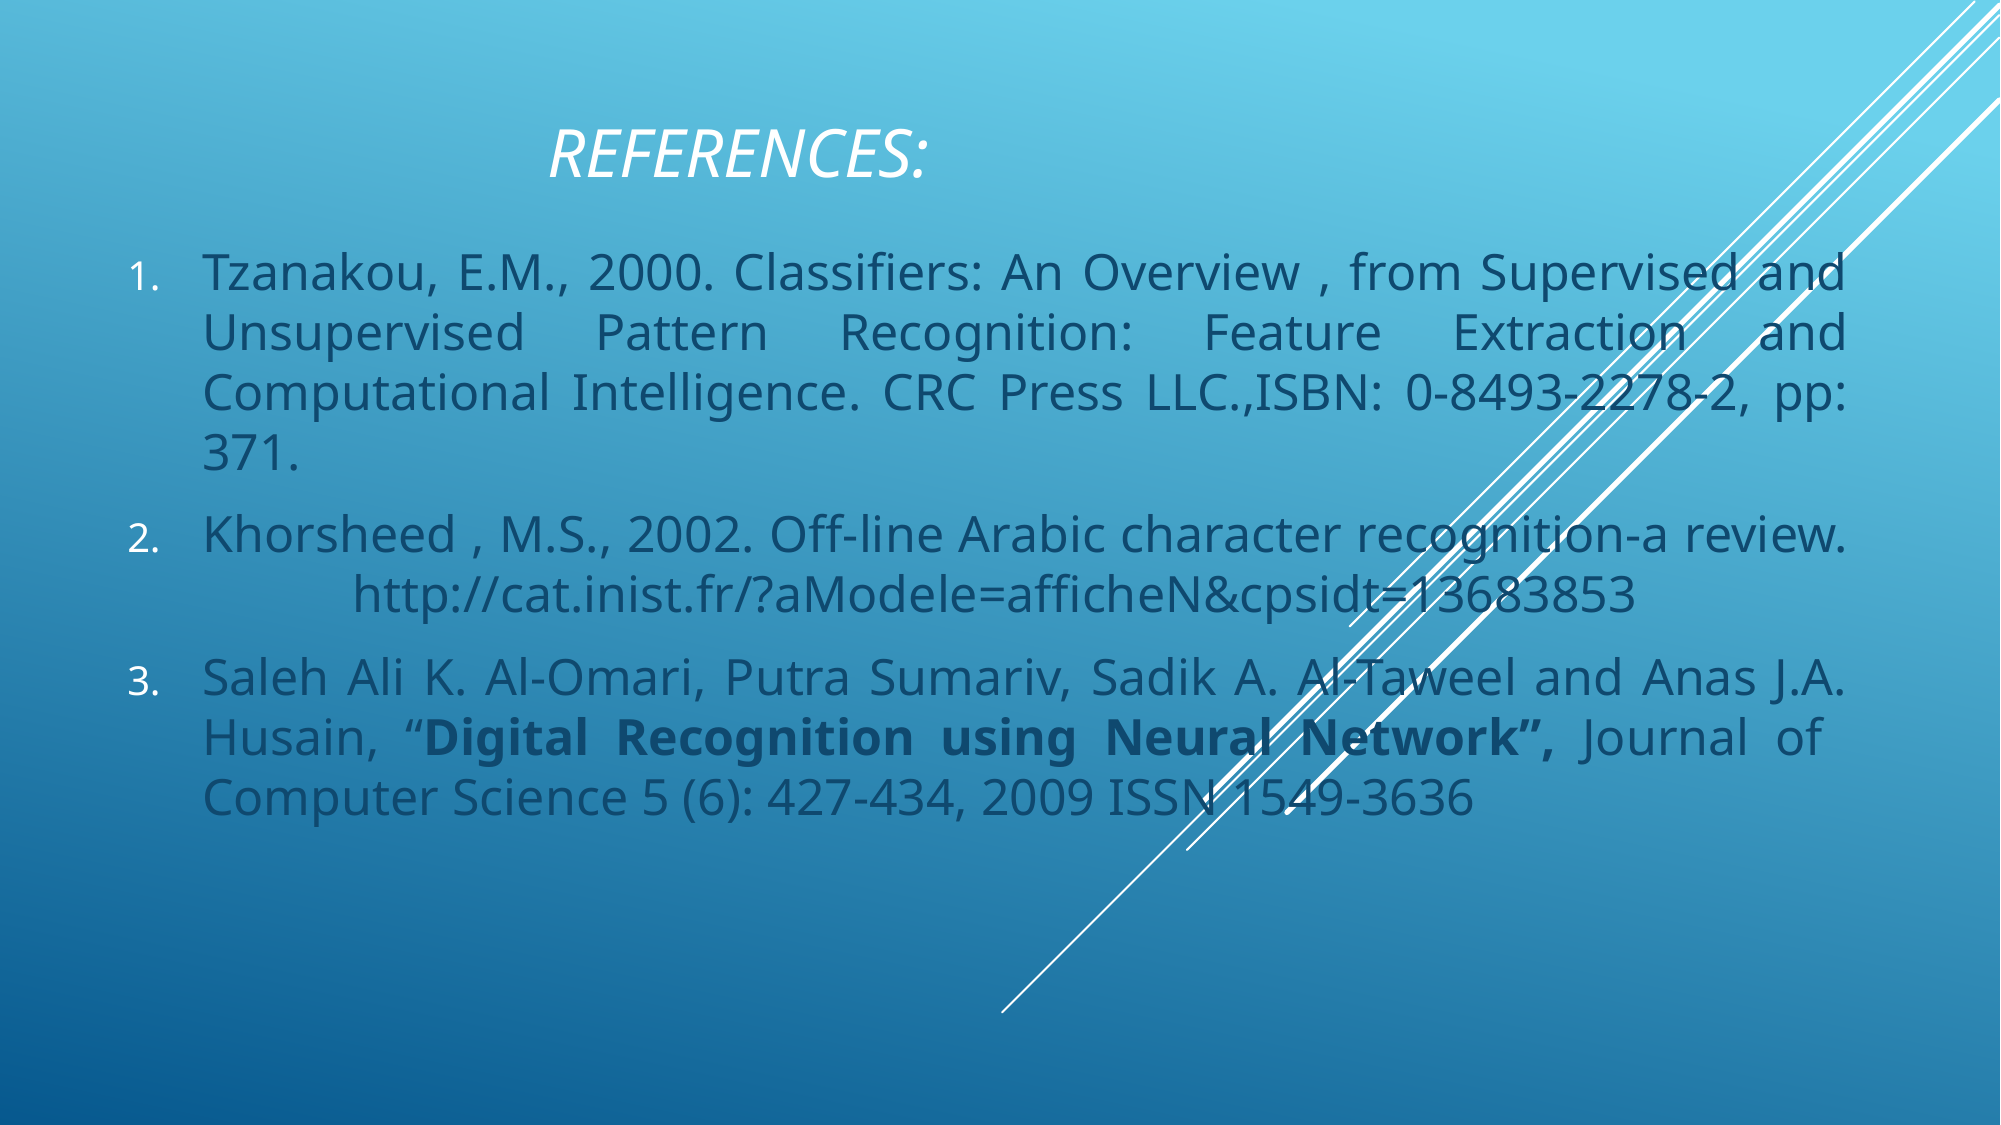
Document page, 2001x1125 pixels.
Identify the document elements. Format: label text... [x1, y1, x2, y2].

title References: [112, 60, 1365, 199]
subtitle Tzanakou, E.M., 2000. Classifiers: An Overview , from Supervised and Unsupervised Pattern Recognition: Feature Extraction and Computational Intelligence. CRC Press LLC.,ISBN: 0-8493-2278-2, pp: 371. Khorsheed , M.S., 2002. Off-line Arabic character recognition-a review. http://cat.inist.fr/?aModele=afficheN&cpsidt=13683853 Saleh Ali K. Al-Omari, Putra Sumariv, Sadik A. Al-Taweel and Anas J.A. Husain, “Digital Recognition using Neural Network”, Journal of Computer Science 5 (6): 427-434, 2009 ISSN 1549-3636 [112, 232, 1864, 1005]
